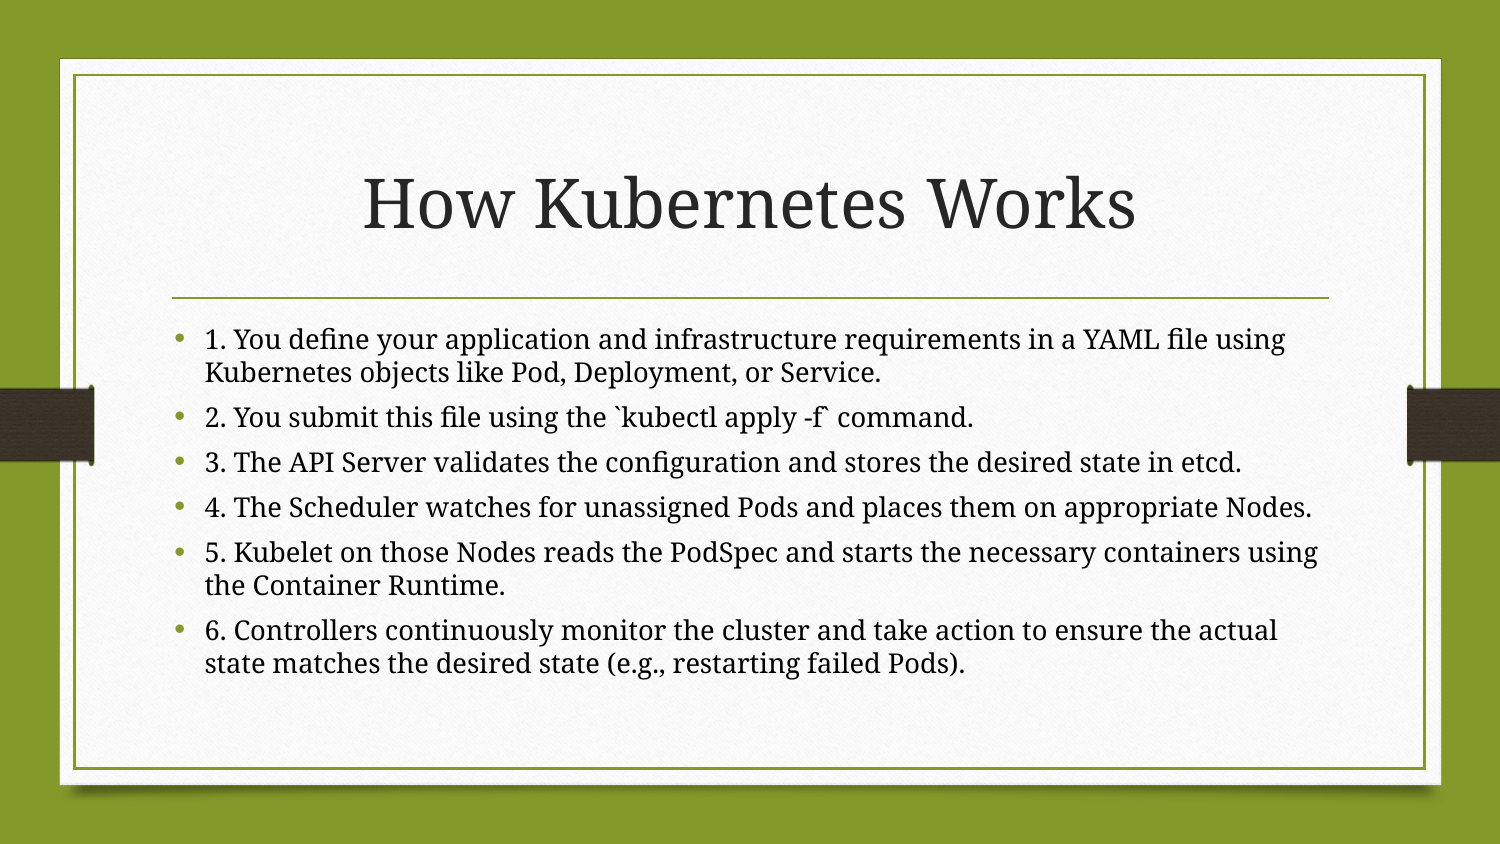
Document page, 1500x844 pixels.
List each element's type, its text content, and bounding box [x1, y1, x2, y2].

title How Kubernetes Works [159, 120, 1341, 282]
list 1. You define your application and infrastructure requirements in a YAML file using Kubernetes objects like Pod, Deployment, or Service. 2. You submit this file using the `kubectl apply -f` command. 3. The API Server validates the configuration and stores the desired state in etcd. 4. The Scheduler watches for unassigned Pods and places them on appropriate Nodes. 5. Kubelet on those Nodes reads the PodSpec and starts the necessary containers using the Container Runtime. 6. Controllers continuously monitor the cluster and take action to ensure the actual state matches the desired state (e.g., restarting failed Pods). [159, 314, 1341, 723]
picture [0, 0, 1500, 844]
